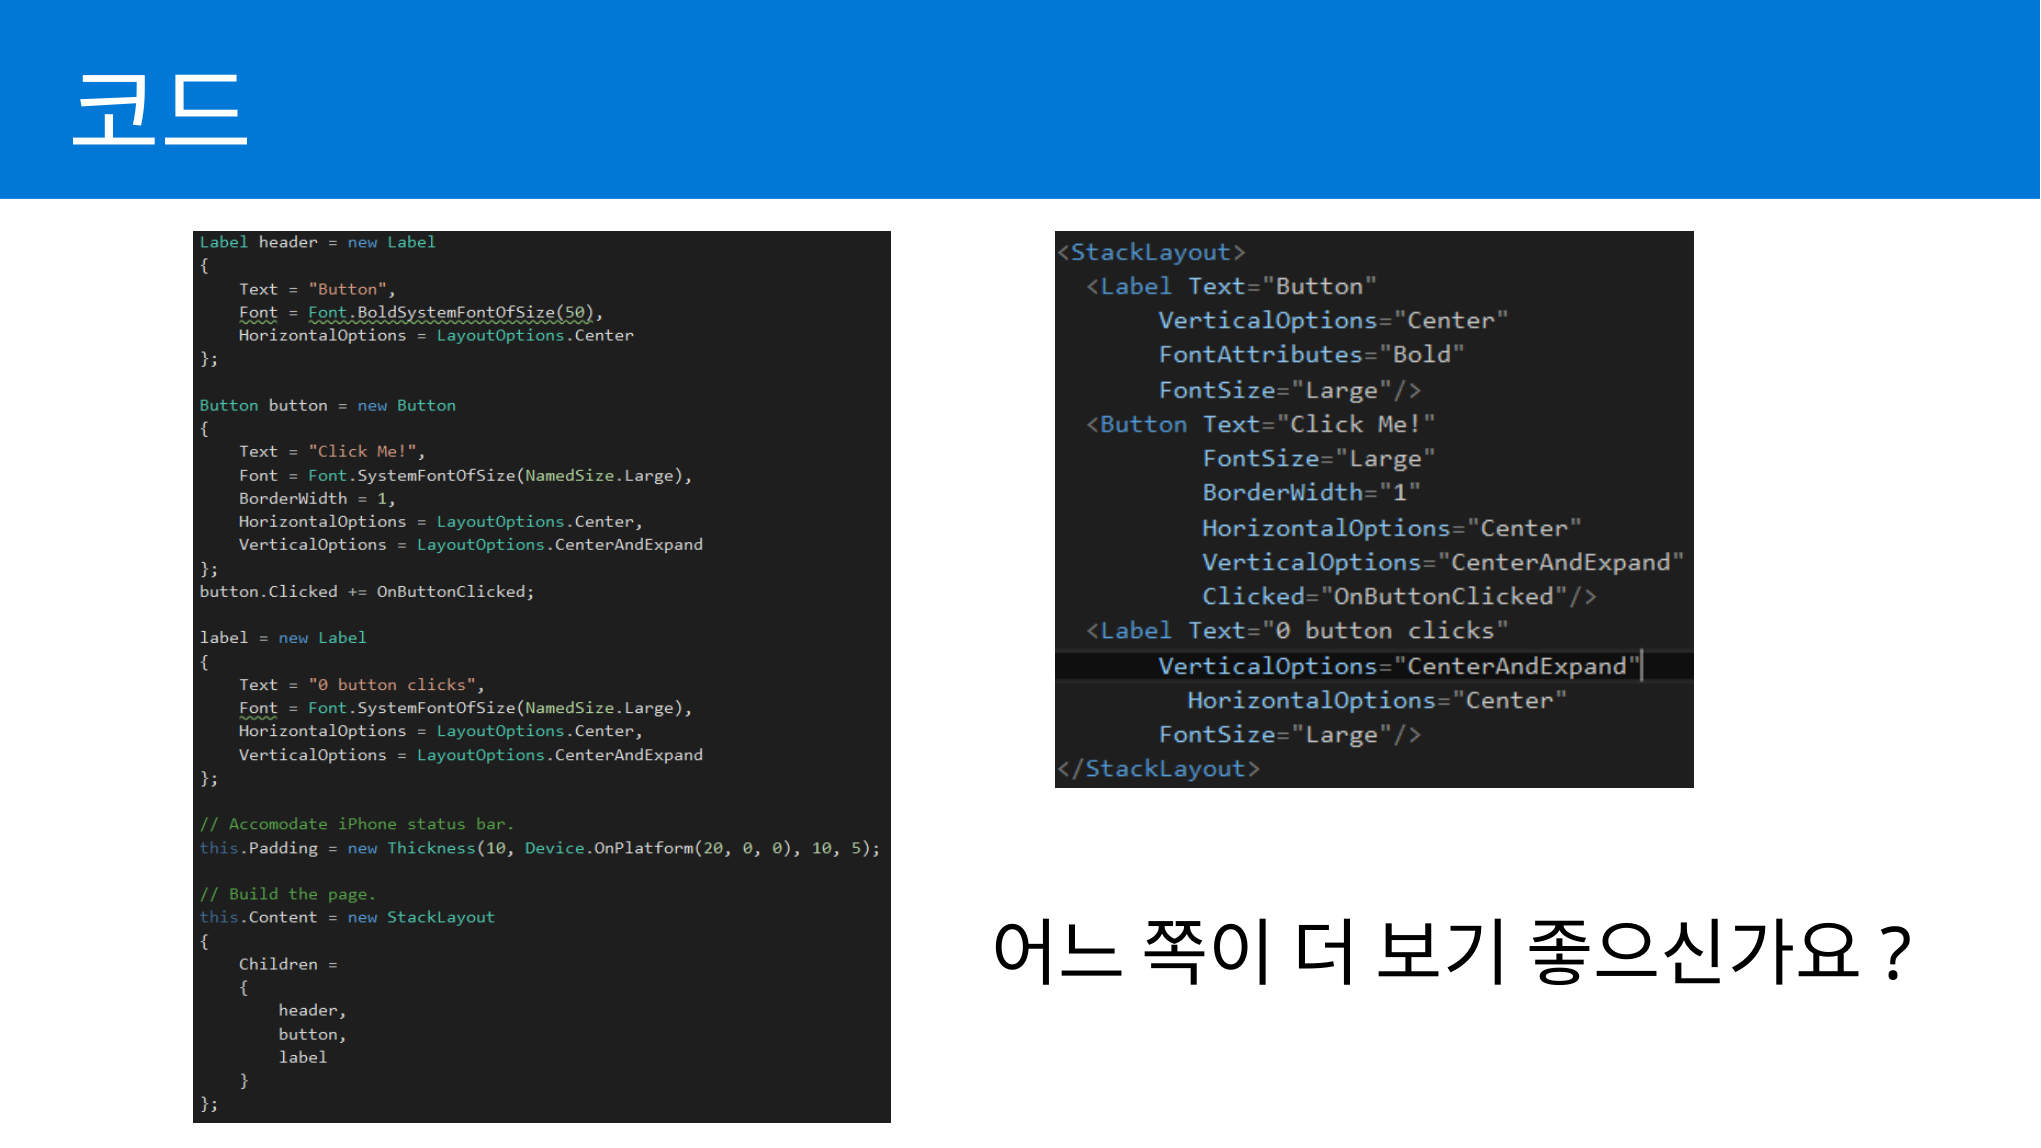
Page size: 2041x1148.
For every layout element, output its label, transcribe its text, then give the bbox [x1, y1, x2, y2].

title 코드 [45, 48, 1996, 199]
text_box 어느 쪽이 더 보기 좋으신가요? [960, 892, 2020, 1021]
picture [1055, 230, 1694, 789]
picture [192, 230, 891, 1124]
